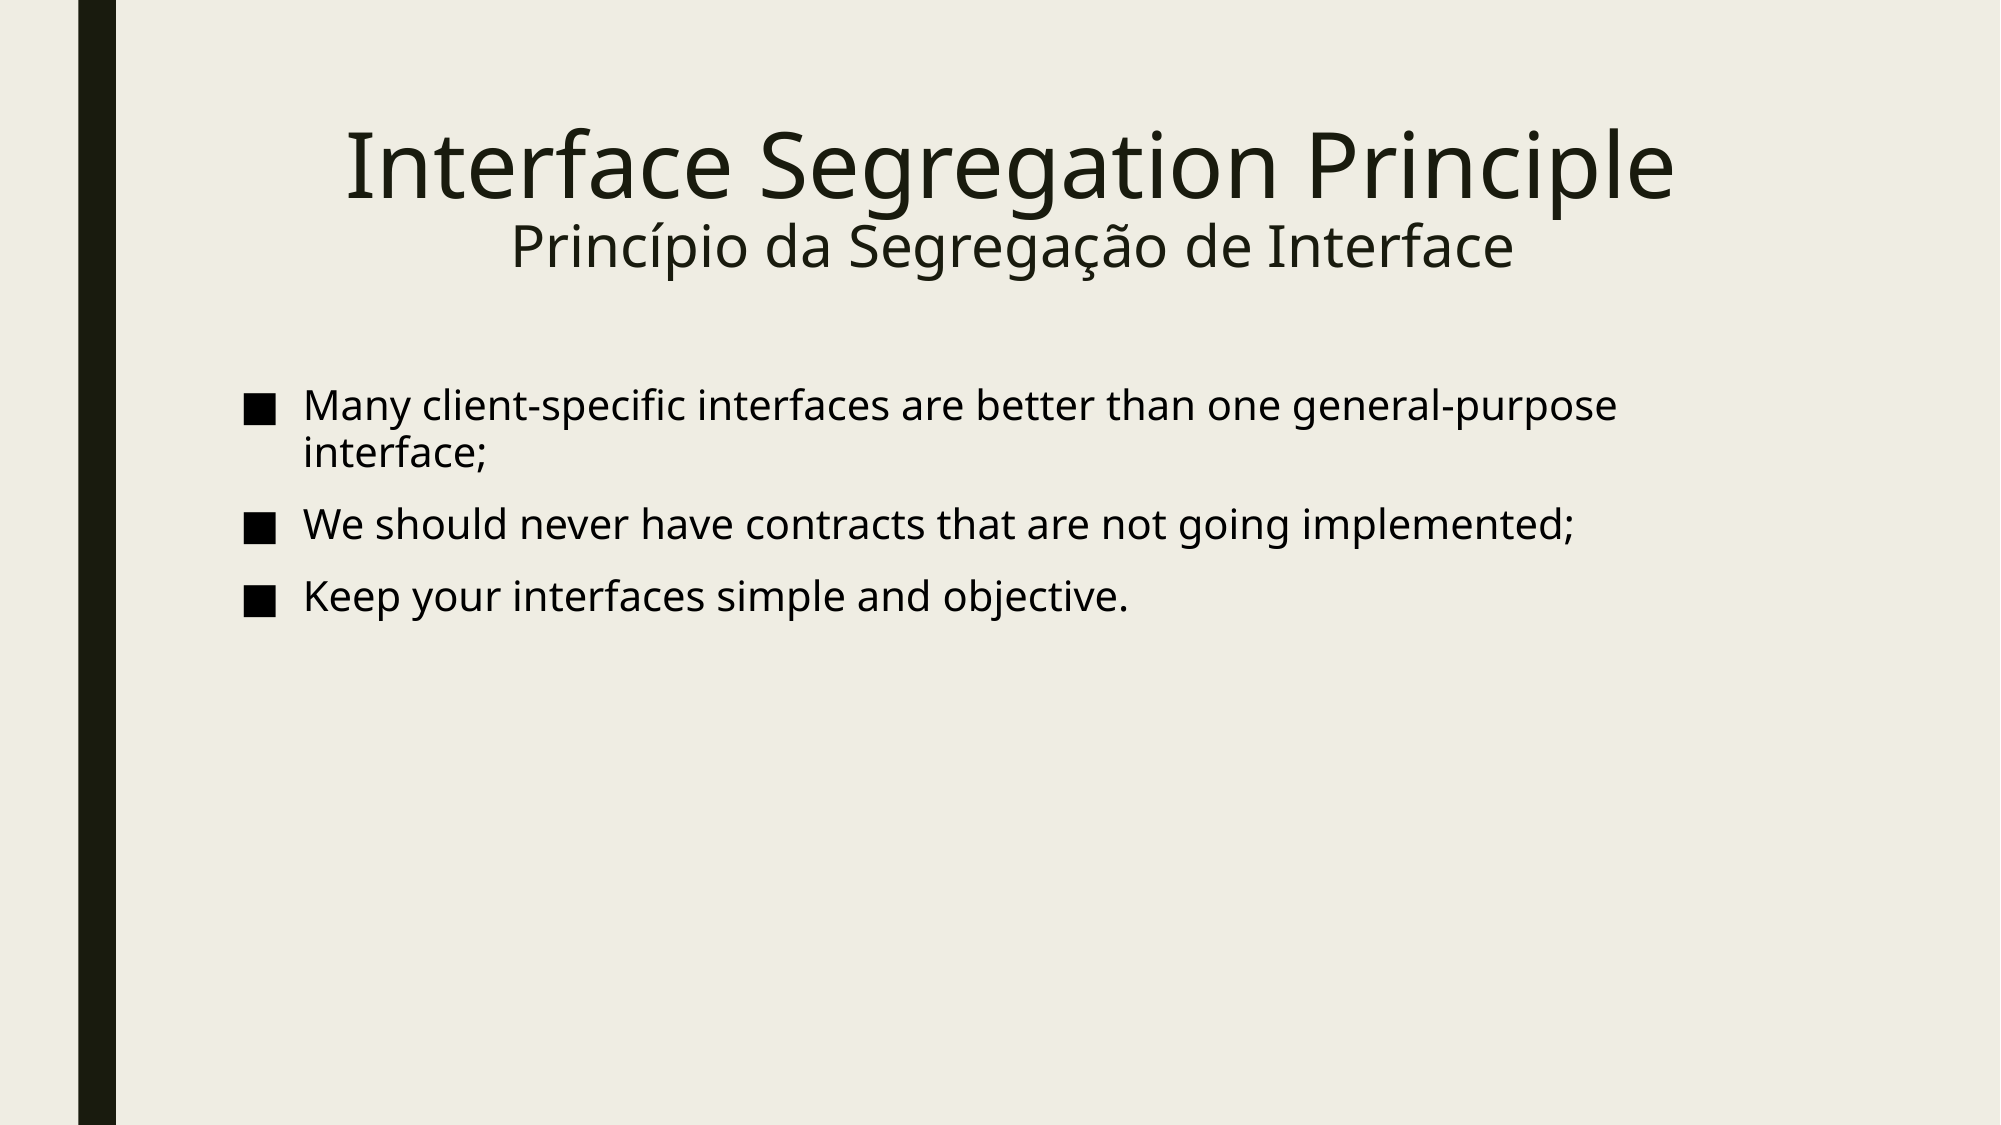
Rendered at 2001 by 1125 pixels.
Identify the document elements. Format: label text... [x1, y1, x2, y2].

list Many client-specific interfaces are better than one general-purpose interface; We should never have contracts that are not going implemented; Keep your interfaces simple and objective. [225, 375, 1800, 963]
title Interface Segregation Principle Princípio da Segregação de Interface [225, 112, 1800, 357]
